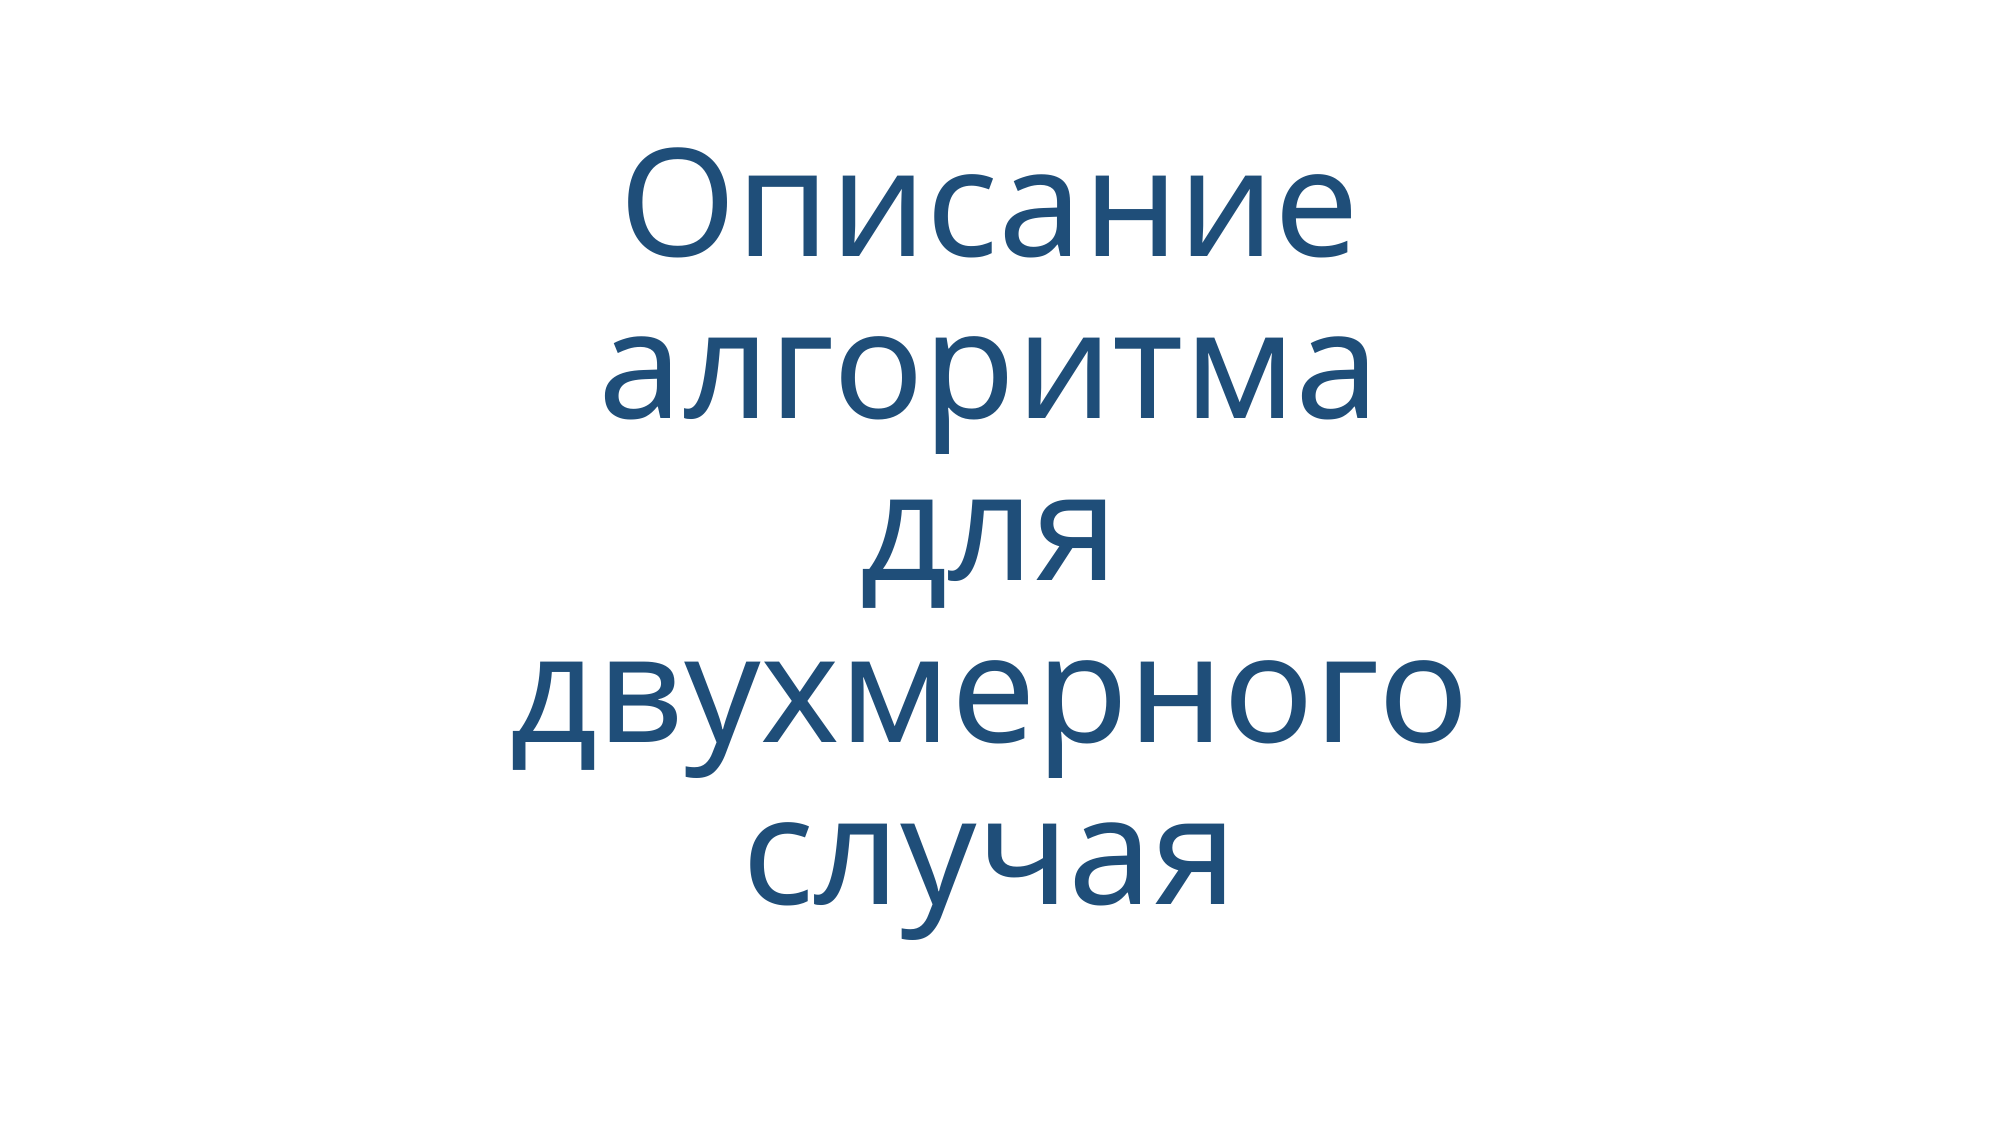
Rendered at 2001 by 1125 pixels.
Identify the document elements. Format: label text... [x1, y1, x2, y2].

text_box Описание алгоритма для двухмерного случая [460, 159, 1520, 905]
